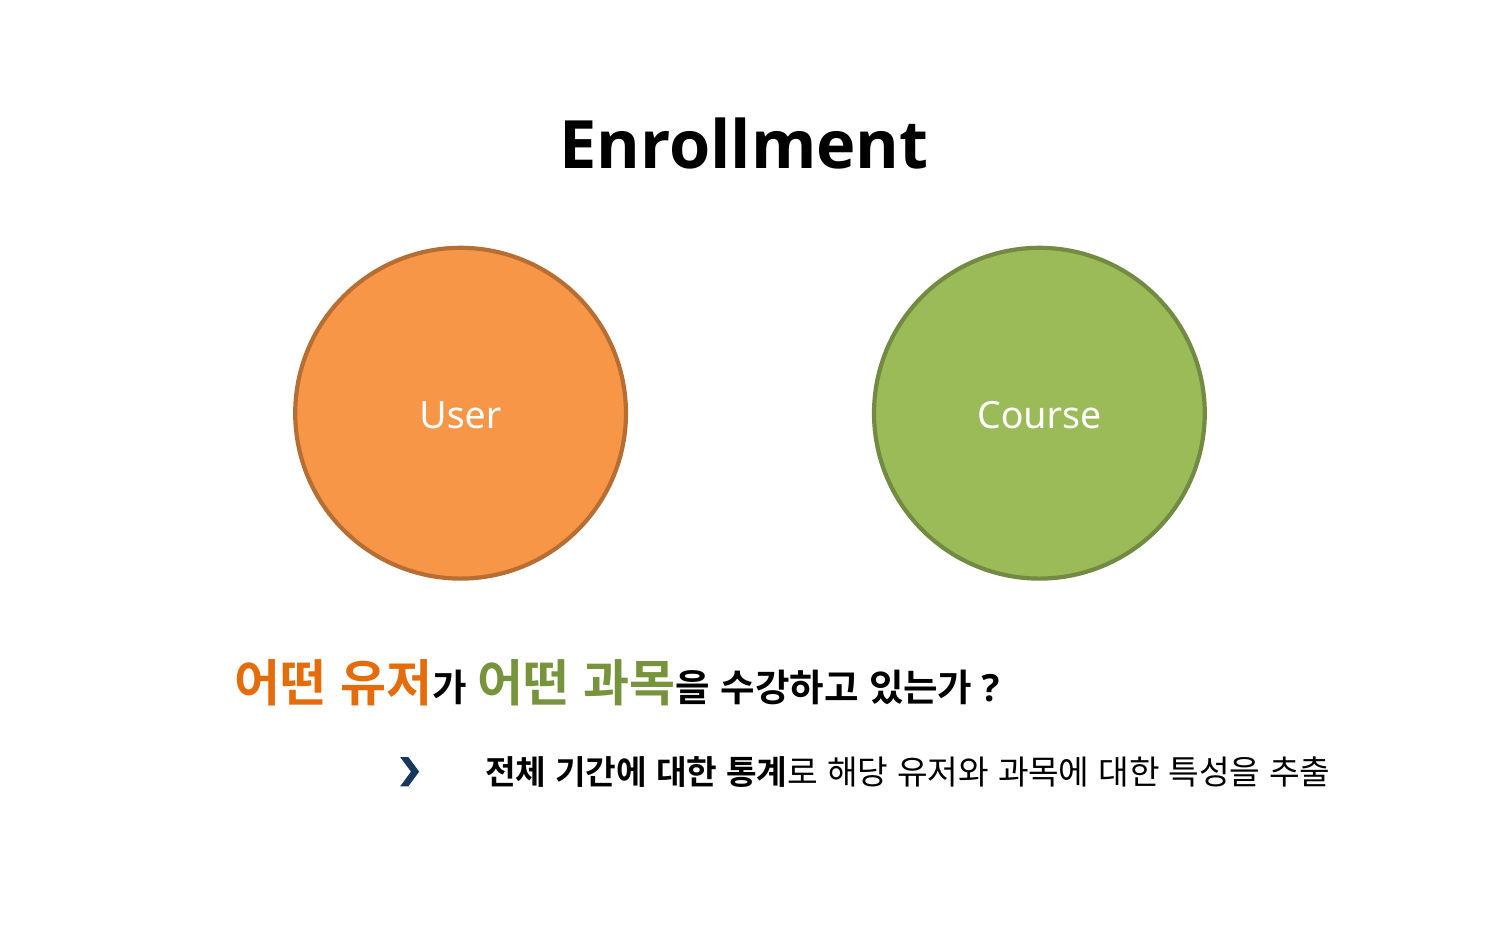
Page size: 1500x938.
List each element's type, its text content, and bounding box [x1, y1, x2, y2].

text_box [294, 93, 1205, 579]
text_box 전체 기간에 대한 통계로 해당 유저와 과목에 대한 특성을 추출 [470, 743, 1347, 799]
text_box 어떤 유저가 어떤 과목을 수강하고 있는가? [219, 644, 1015, 720]
text_box [398, 754, 421, 789]
